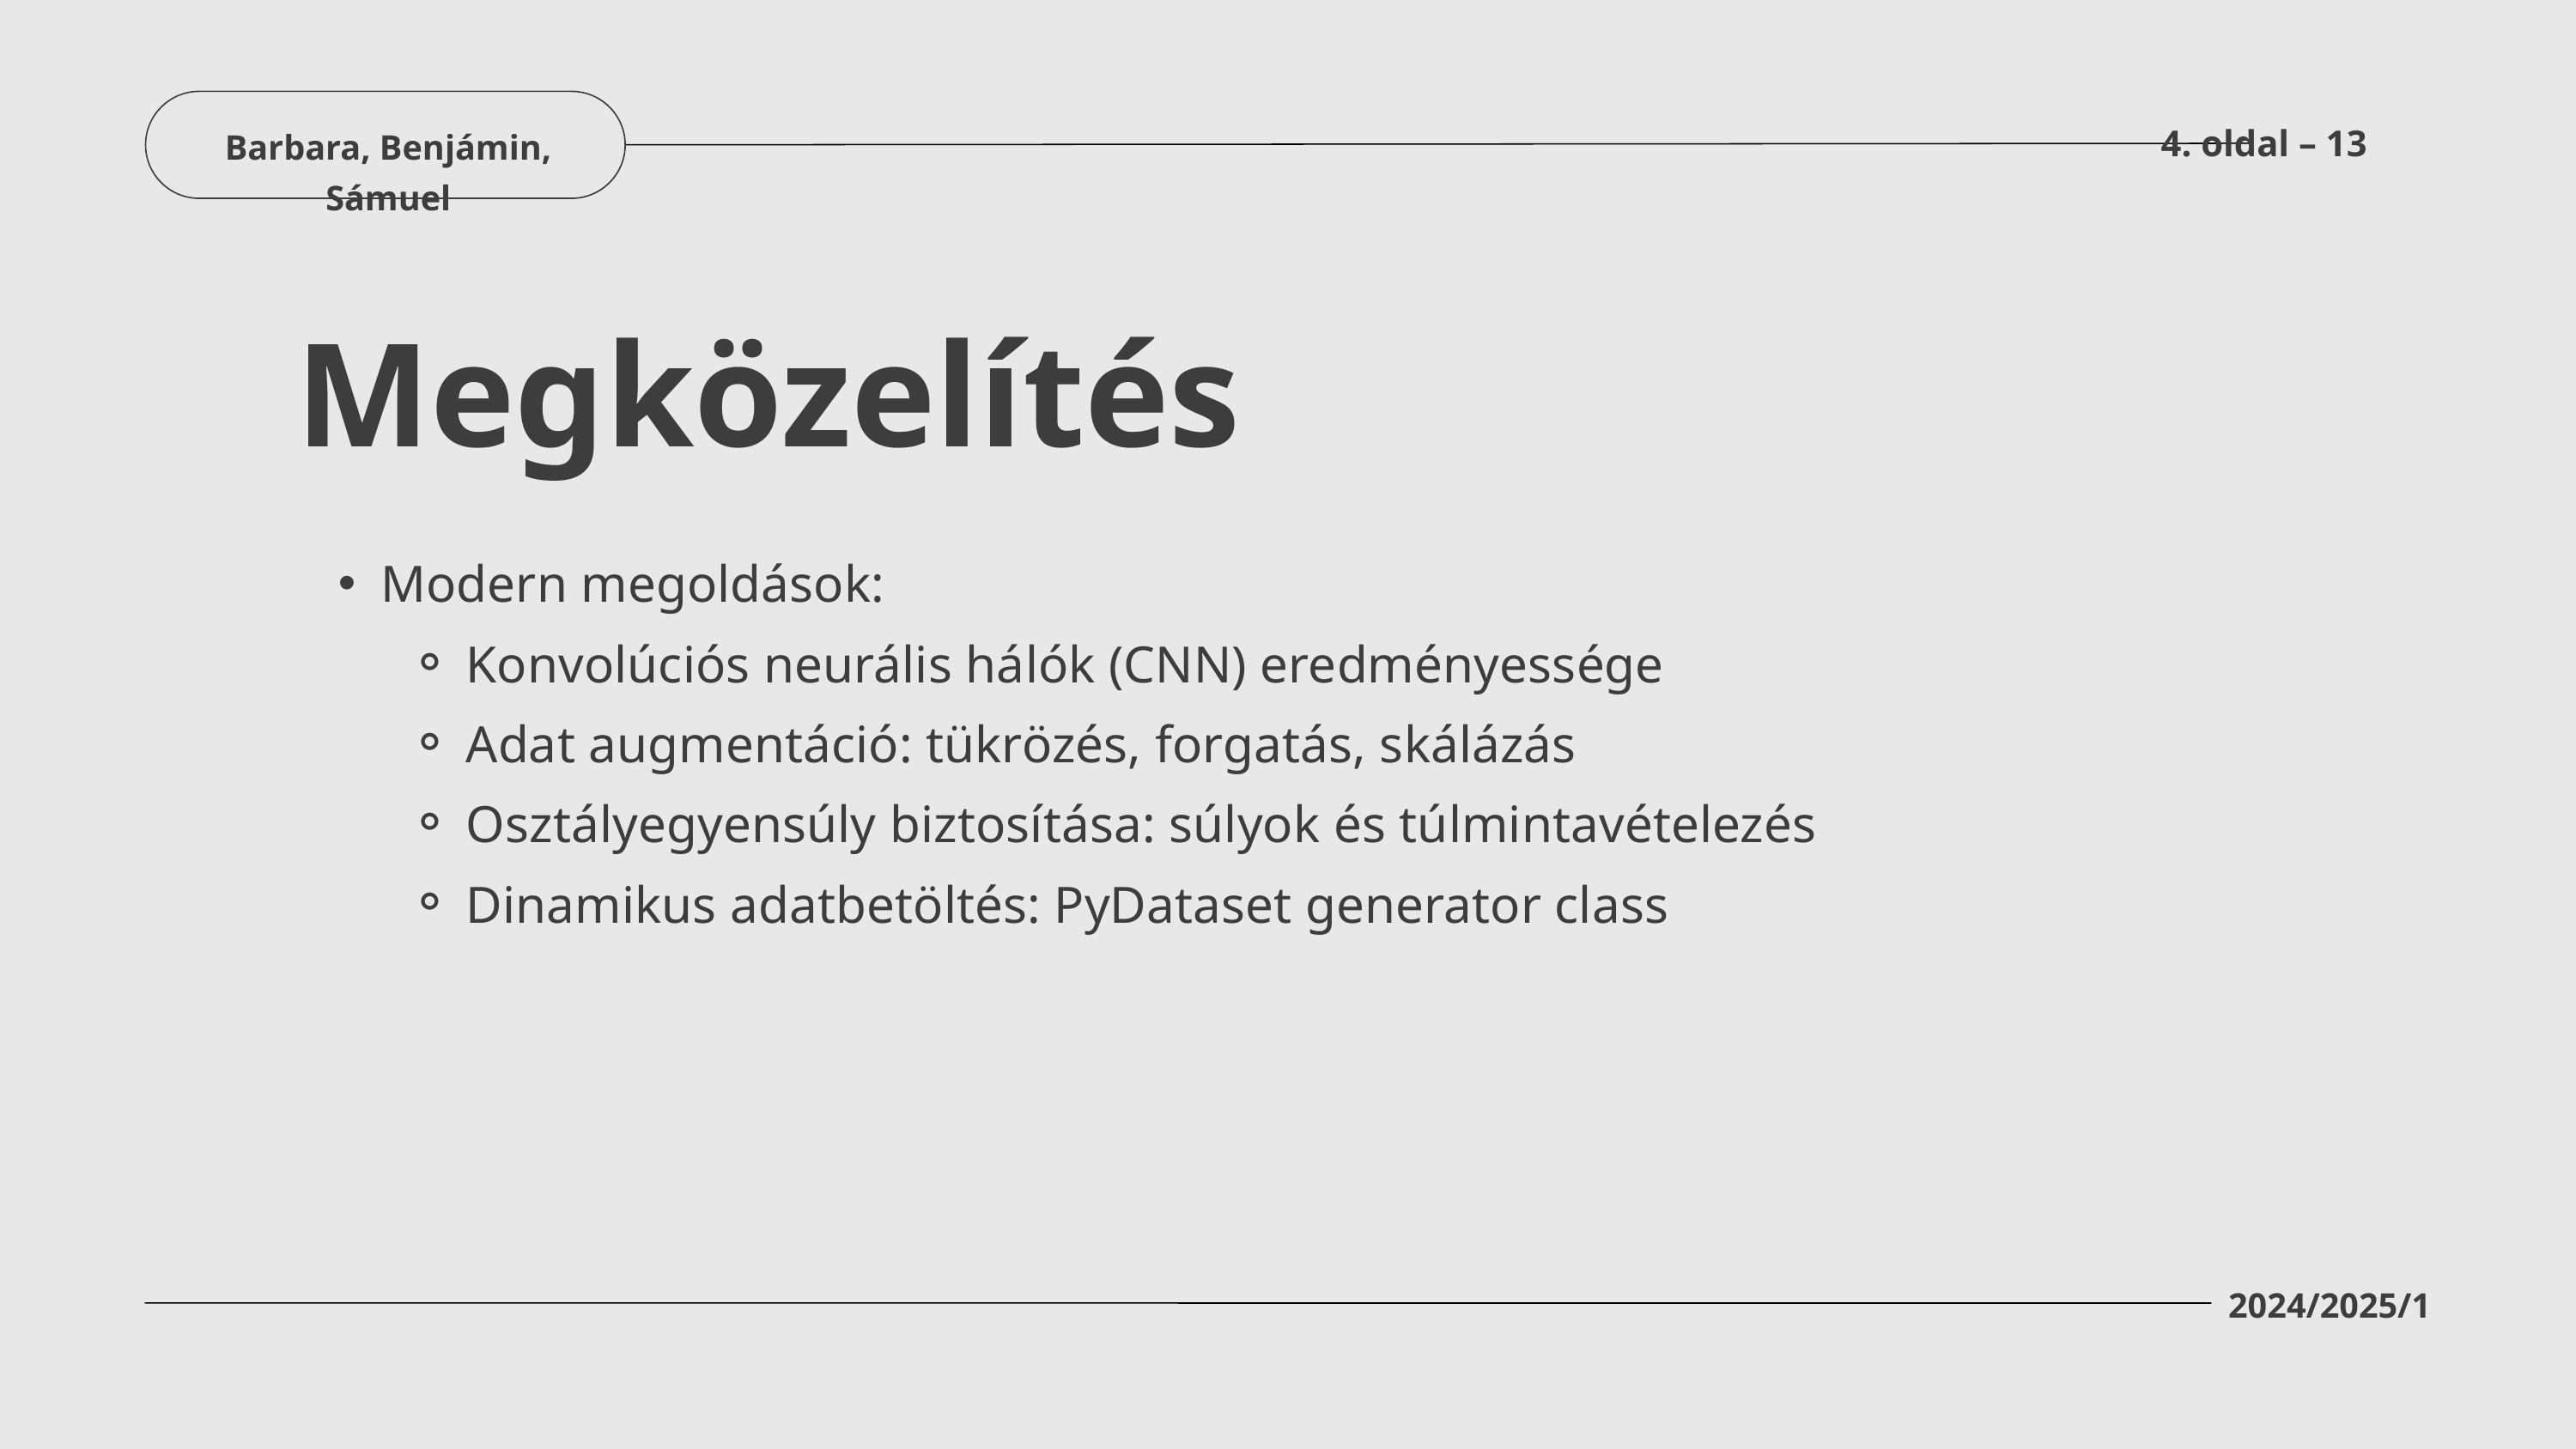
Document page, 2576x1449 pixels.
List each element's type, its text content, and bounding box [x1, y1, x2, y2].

text_box 4. oldal – 13 [2160, 113, 2367, 165]
text_box Megközelítés [295, 303, 2280, 476]
text_box Modern megoldások: Konvolúciós neurális hálók (CNN) eredményessége Adat augmentáció: tükrözés, forgatás, skálázás Osztályegyensúly biztosítása: súlyok és túlmintavételezés Dinamikus adatbetöltés: PyDataset generator class [295, 537, 2281, 1009]
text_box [144, 90, 627, 200]
text_box 2024/2025/1 [2211, 1274, 2432, 1325]
text_box Barbara, Benjámin, Sámuel [175, 206, 602, 218]
